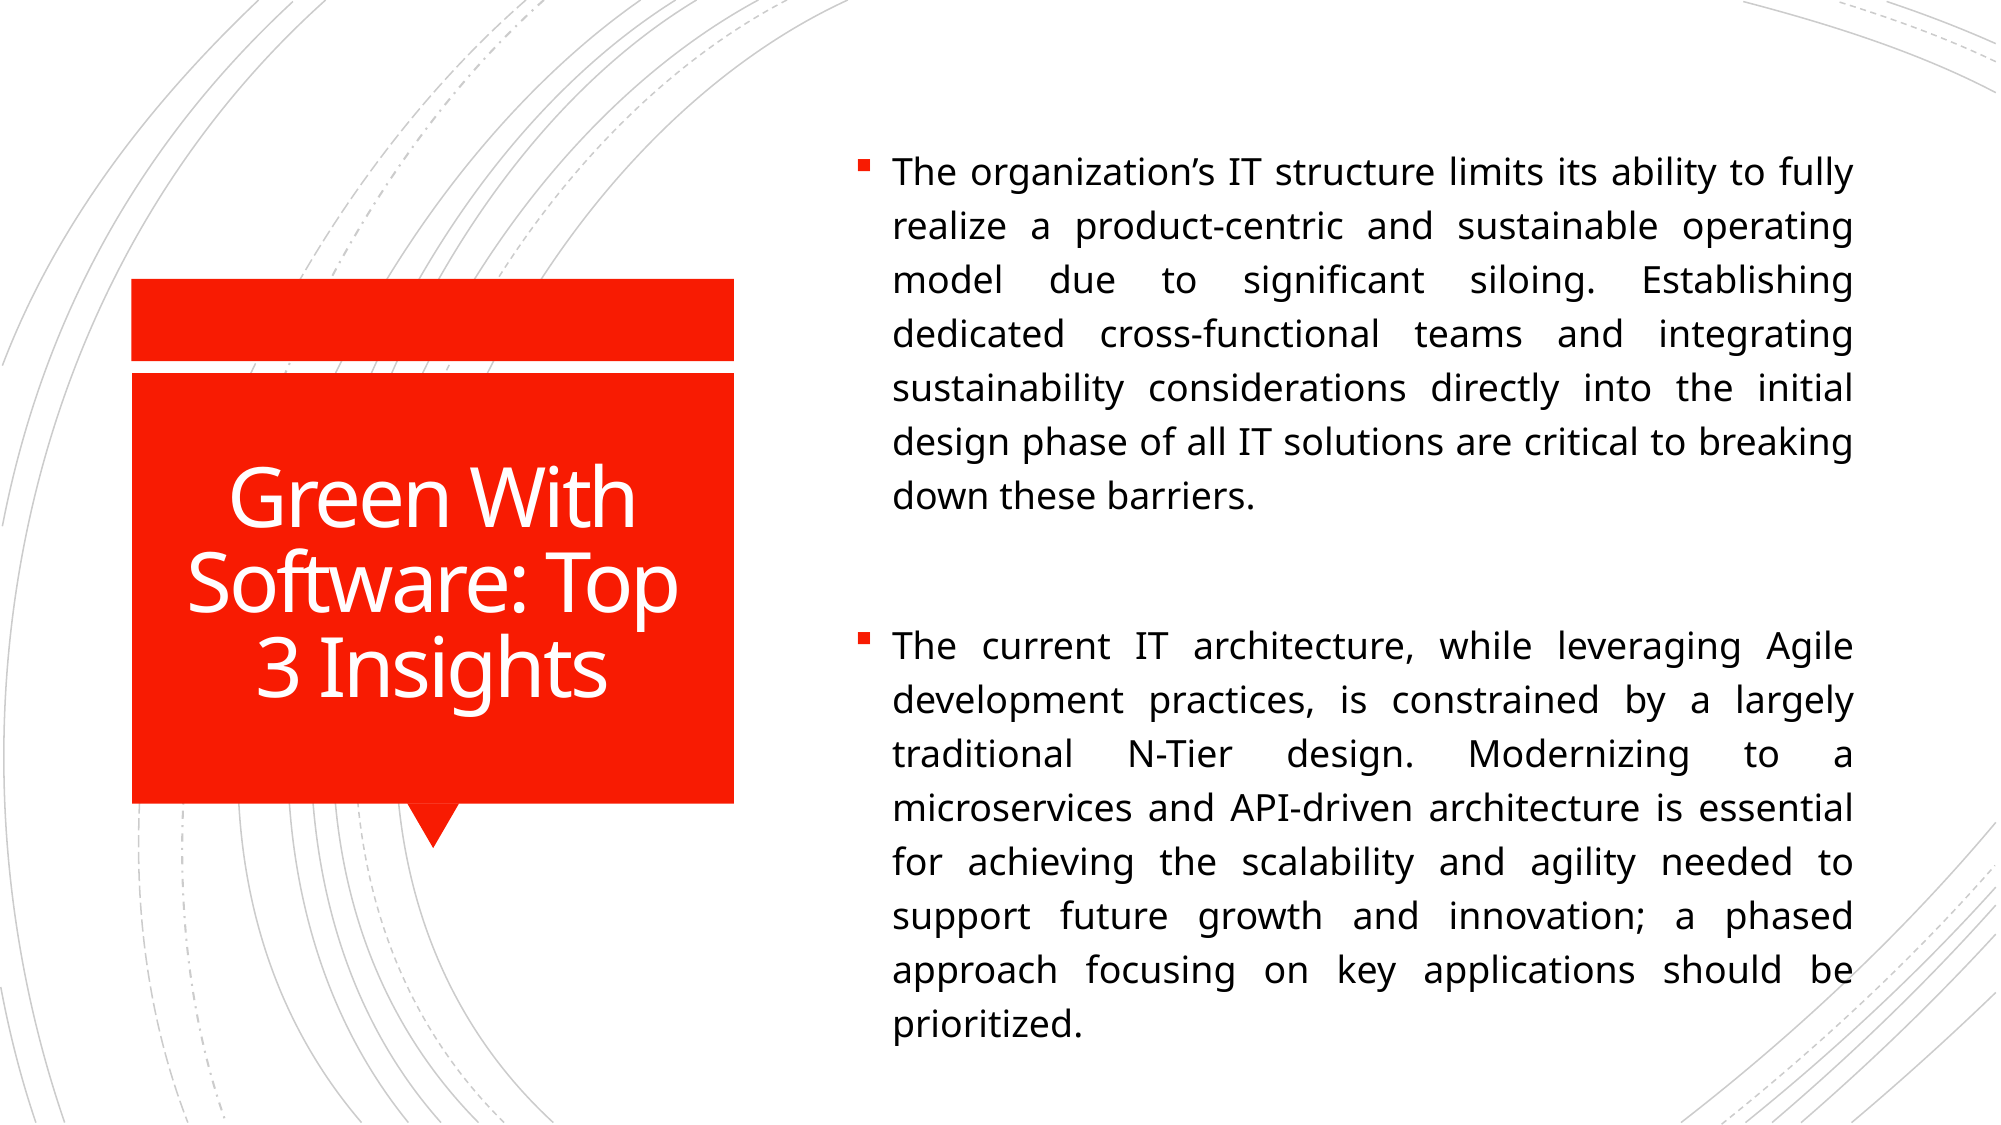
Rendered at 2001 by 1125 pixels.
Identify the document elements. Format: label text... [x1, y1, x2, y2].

title Green With Software: Top 3 Insights [145, 385, 720, 789]
list The organization’s IT structure limits its ability to fully realize a product-centric and sustainable operating model due to significant siloing. Establishing dedicated cross-functional teams and integrating sustainability considerations directly into the initial design phase of all IT solutions are critical to breaking down these barriers. The current IT architecture, while leveraging Agile development practices, is constrained by a largely traditional N-Tier design. Modernizing to a microservices and API-driven architecture is essential for achieving the scalability and agility needed to support future growth and innovation; a phased approach focusing on key applications should be prioritized. Despite a commitment to data-driven decision-making, the cloud strategy remains heavily reliant on traditional infrastructure. Shifting towards greater utilization of public cloud services, coupled with standardization of core technologies and improved virtualization management, will unlock cost efficiencies and enhance the organization’s overall IT resilience. [839, 131, 1871, 993]
